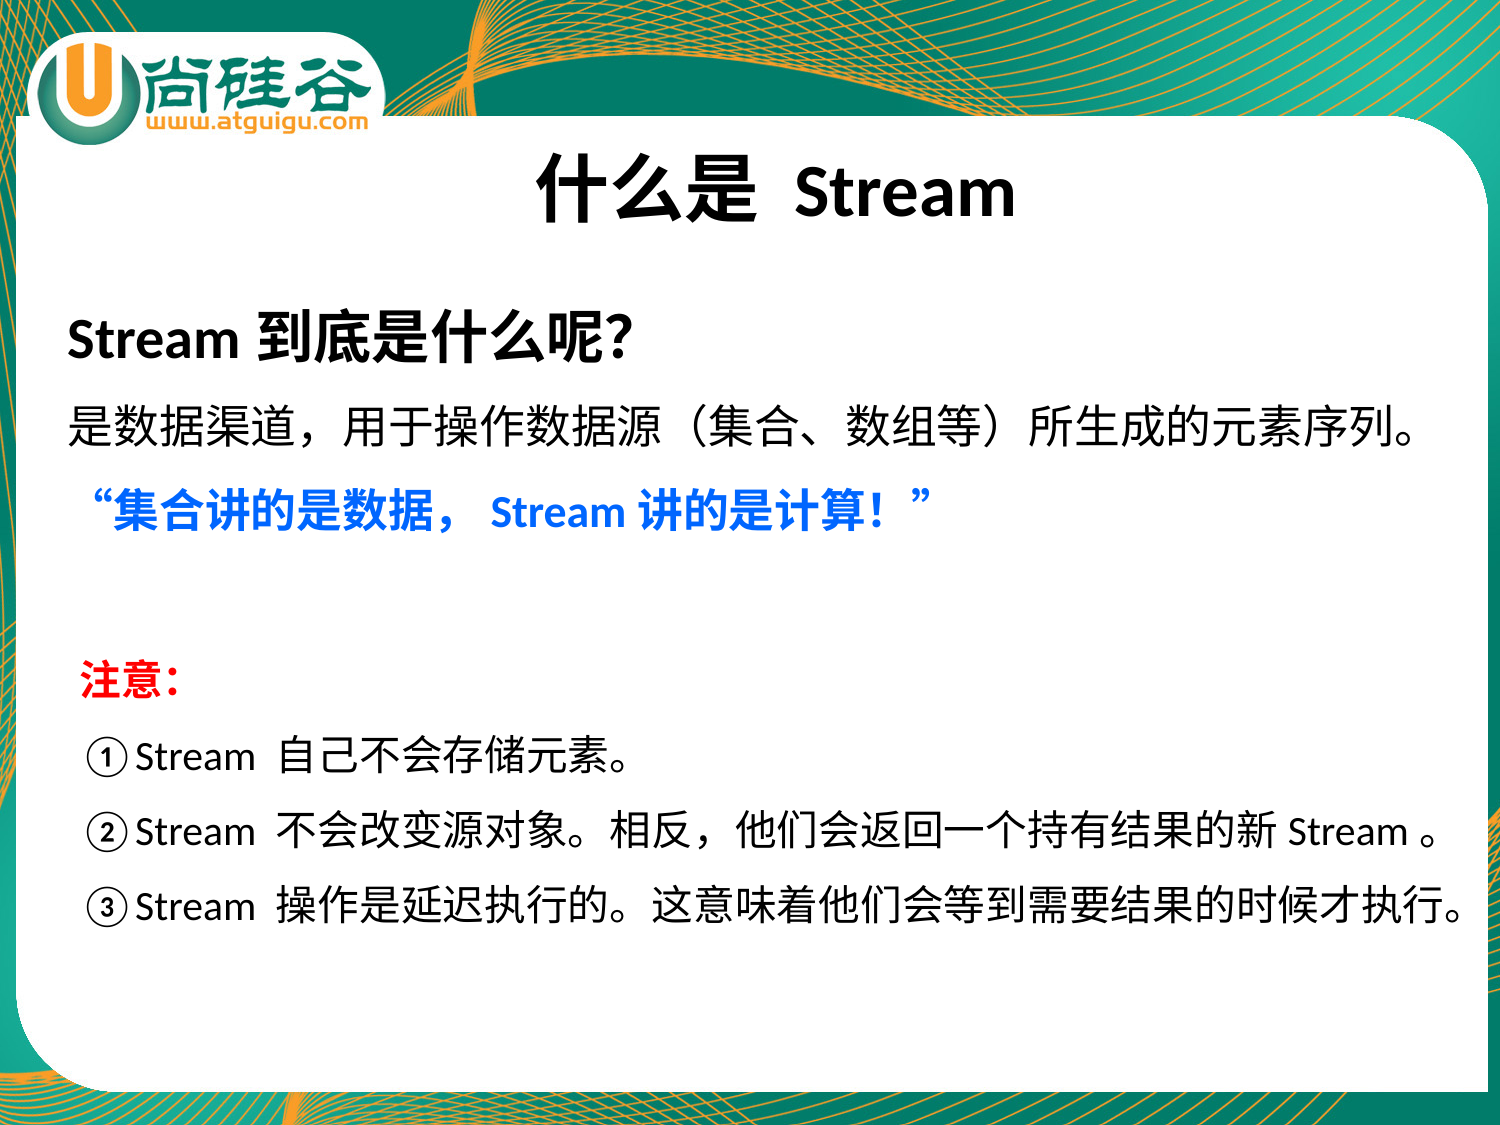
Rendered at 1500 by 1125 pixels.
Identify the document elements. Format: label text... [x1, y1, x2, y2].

picture [0, 0, 1500, 1125]
text_box 注意： ①Stream 自己不会存储元素。 ②Stream 不会改变源对象。相反，他们会返回一个持有结果的新Stream。 ③Stream 操作是延迟执行的。这意味着他们会等到需要结果的时候才执行。 [64, 621, 1500, 937]
title 什么是 Stream [411, 121, 1140, 251]
text_box Stream到底是什么呢？ 是数据渠道，用于操作数据源（集合、数组等）所生成的元素序列。“集合讲的是数据，Stream讲的是计算！” [53, 278, 1471, 544]
